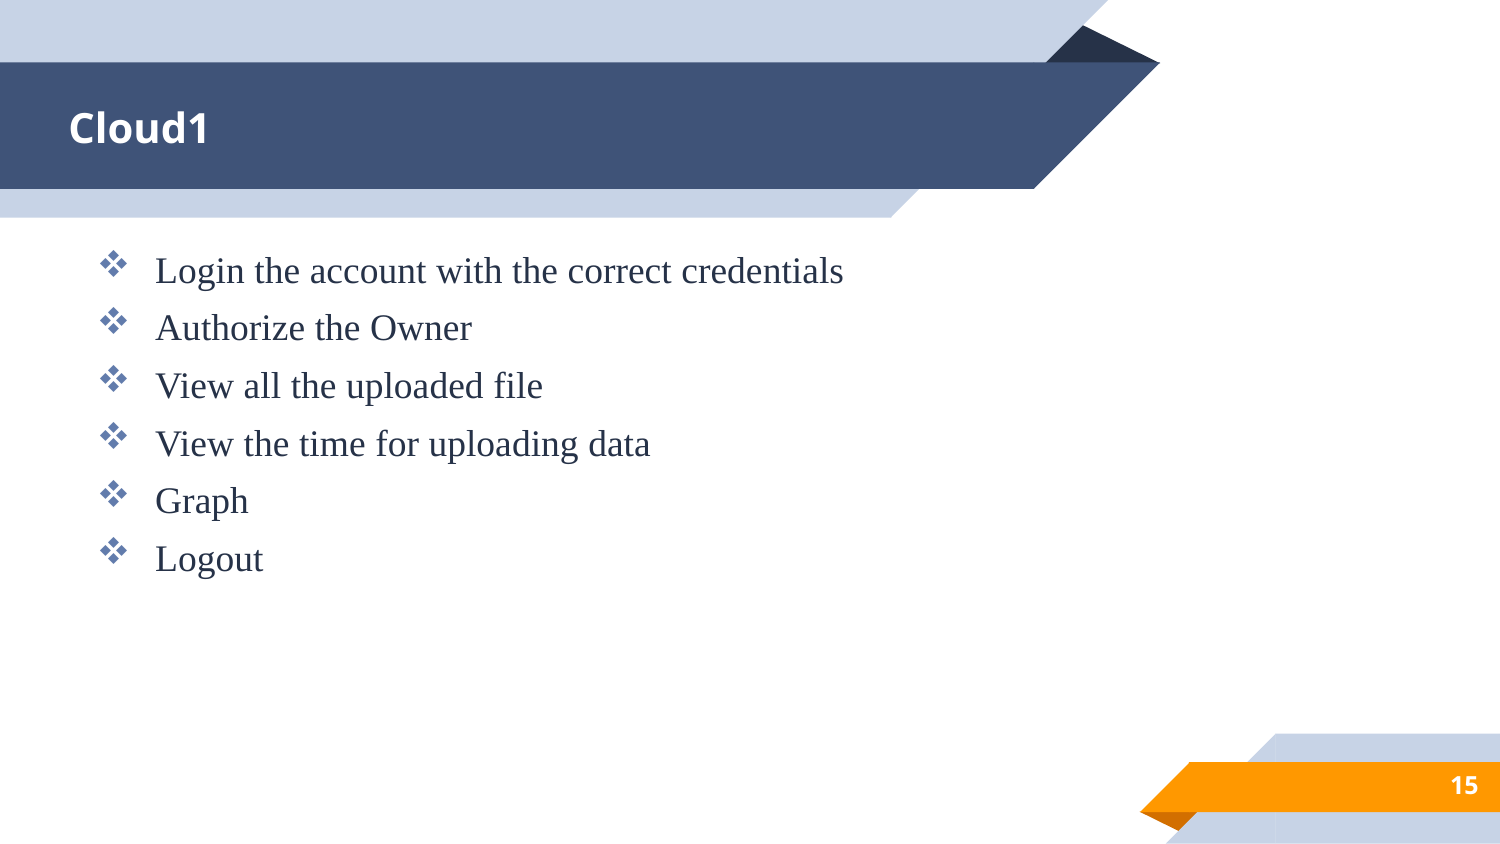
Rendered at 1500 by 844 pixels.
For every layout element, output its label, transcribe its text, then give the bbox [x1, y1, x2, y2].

list Login the account with the correct credentials Authorize the Owner View all the uploaded file View the time for uploading data Graph Logout [65, 230, 1268, 821]
title Cloud1 [53, 64, 997, 190]
slide_number 15 [1249, 760, 1494, 813]
